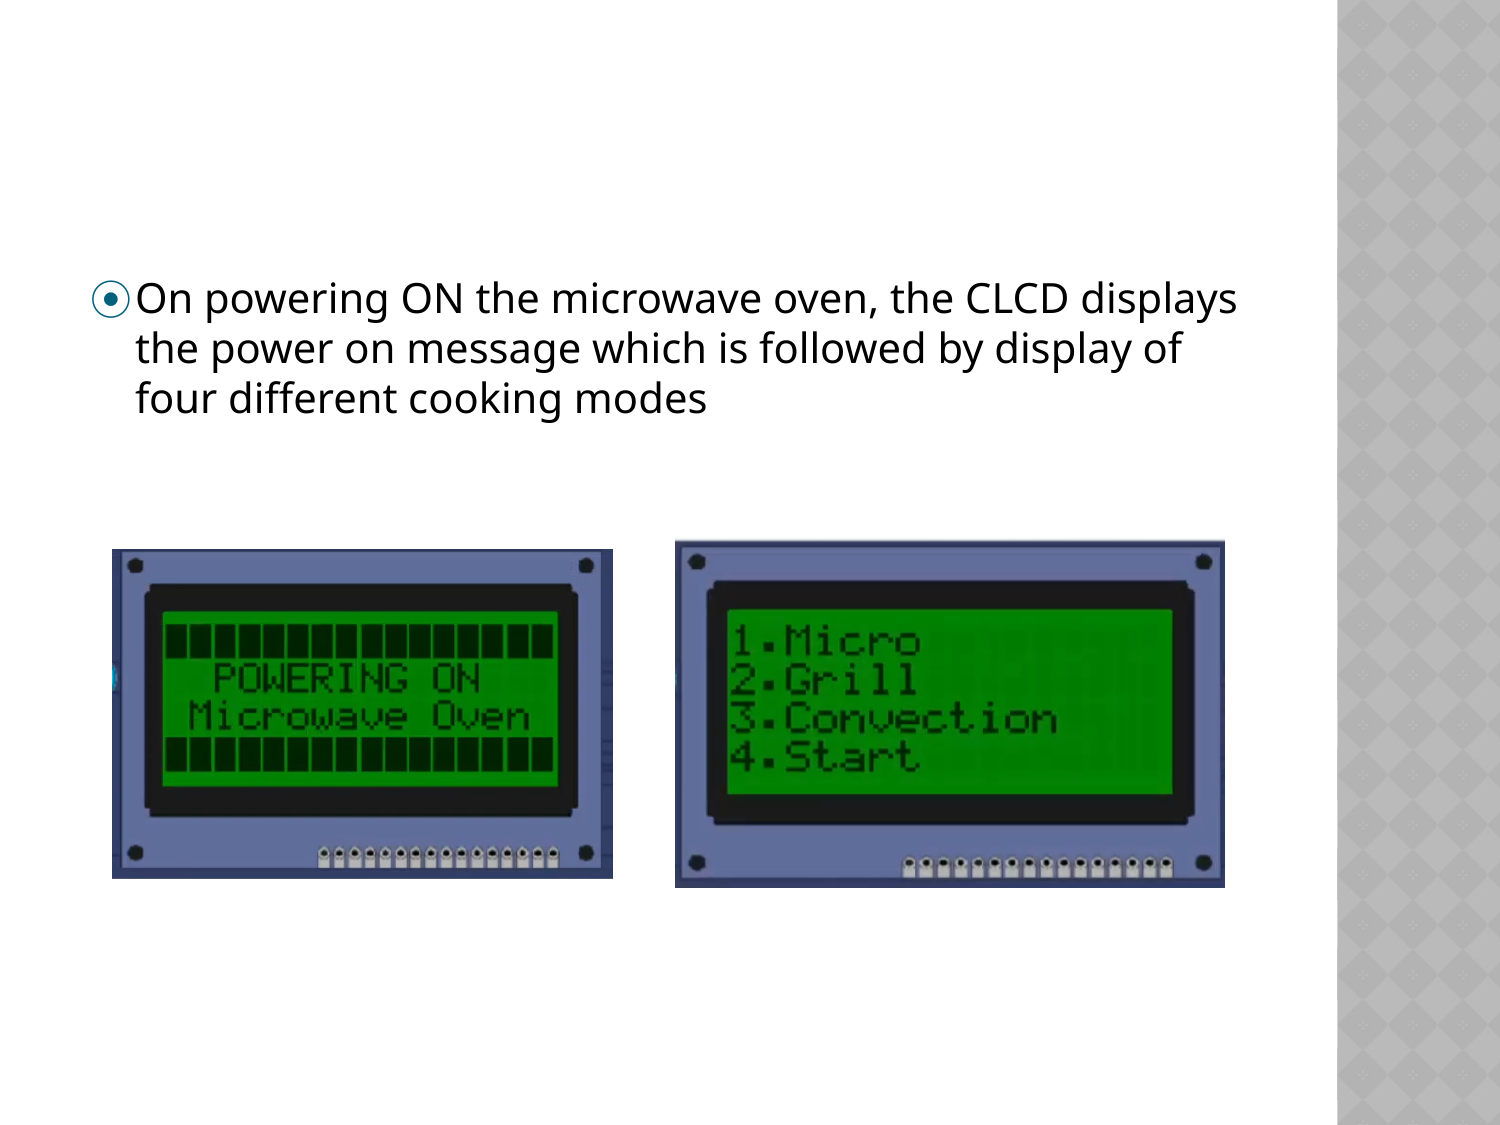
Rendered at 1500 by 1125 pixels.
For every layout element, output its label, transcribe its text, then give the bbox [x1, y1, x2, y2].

picture [674, 537, 1225, 888]
picture [112, 549, 613, 879]
list On powering ON the microwave oven, the CLCD displays the power on message which is followed by display of four different cooking modes [75, 264, 1263, 1059]
